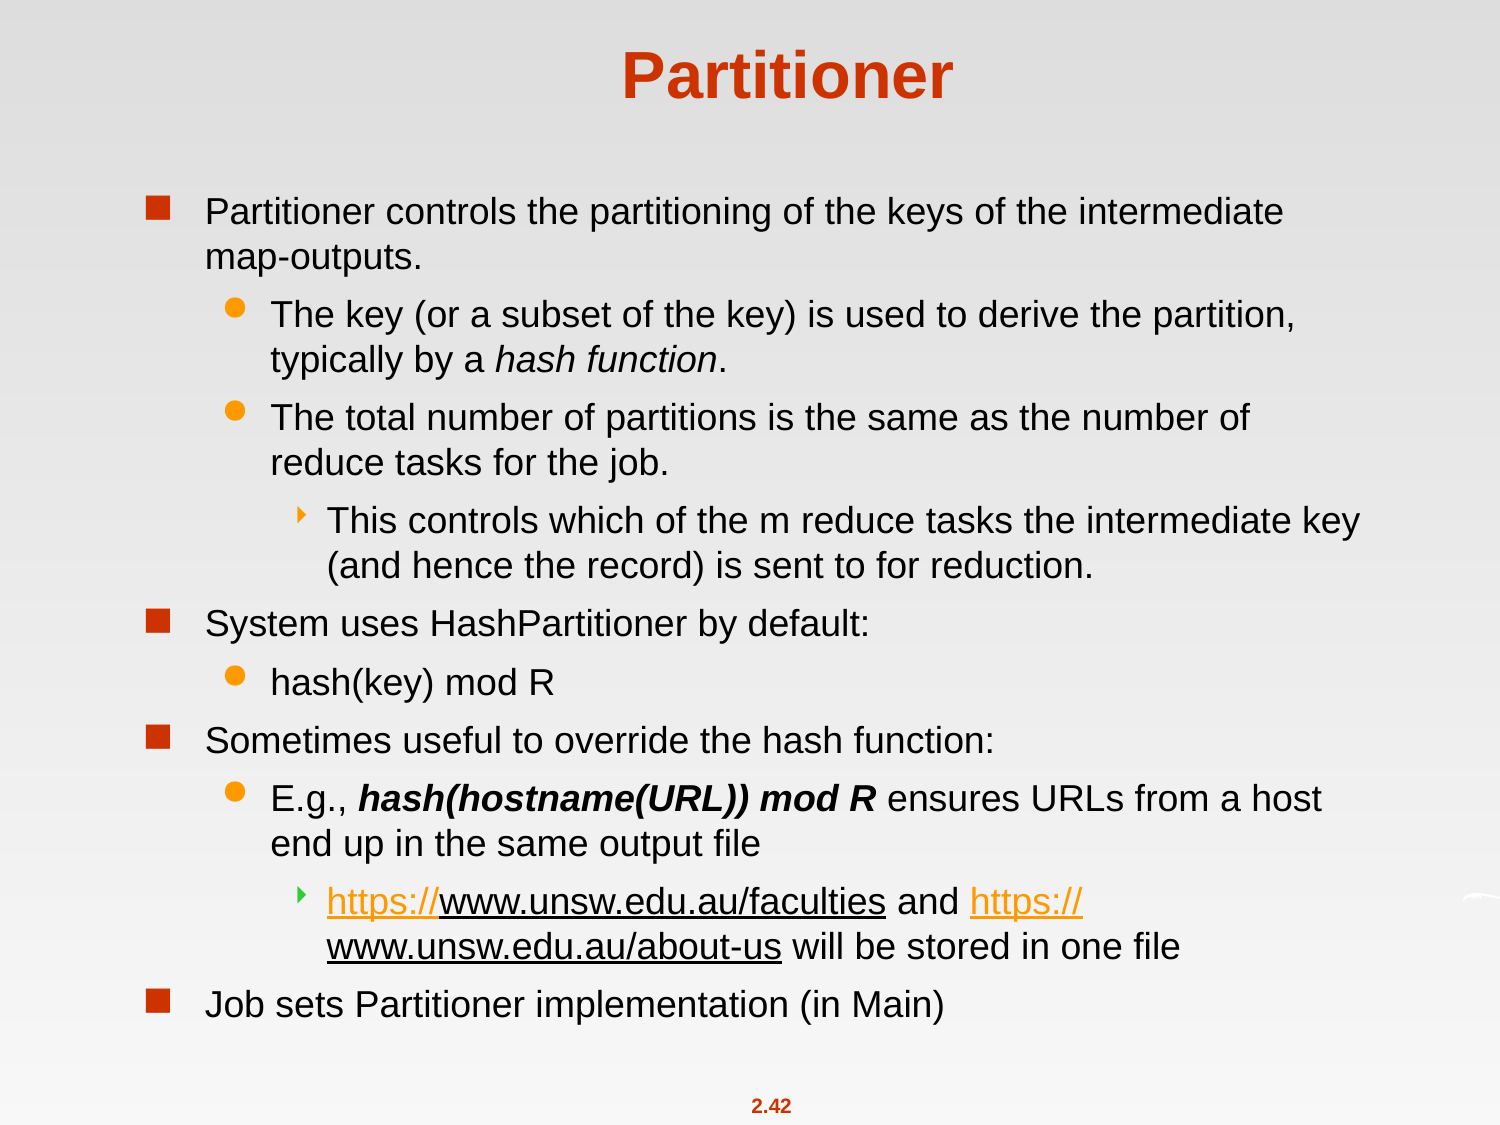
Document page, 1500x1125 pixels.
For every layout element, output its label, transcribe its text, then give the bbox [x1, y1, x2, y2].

title Partitioner [126, 19, 1451, 120]
list Partitioner controls the partitioning of the keys of the intermediate map-outputs. The key (or a subset of the key) is used to derive the partition, typically by a hash function. The total number of partitions is the same as the number of reduce tasks for the job. This controls which of the m reduce tasks the intermediate key (and hence the record) is sent to for reduction. System uses HashPartitioner by default: hash(key) mod R Sometimes useful to override the hash function: E.g., hash(hostname(URL)) mod R ensures URLs from a host end up in the same output file https://www.unsw.edu.au/faculties and https://www.unsw.edu.au/about-us will be stored in one file Job sets Partitioner implementation (in Main) [133, 179, 1391, 984]
